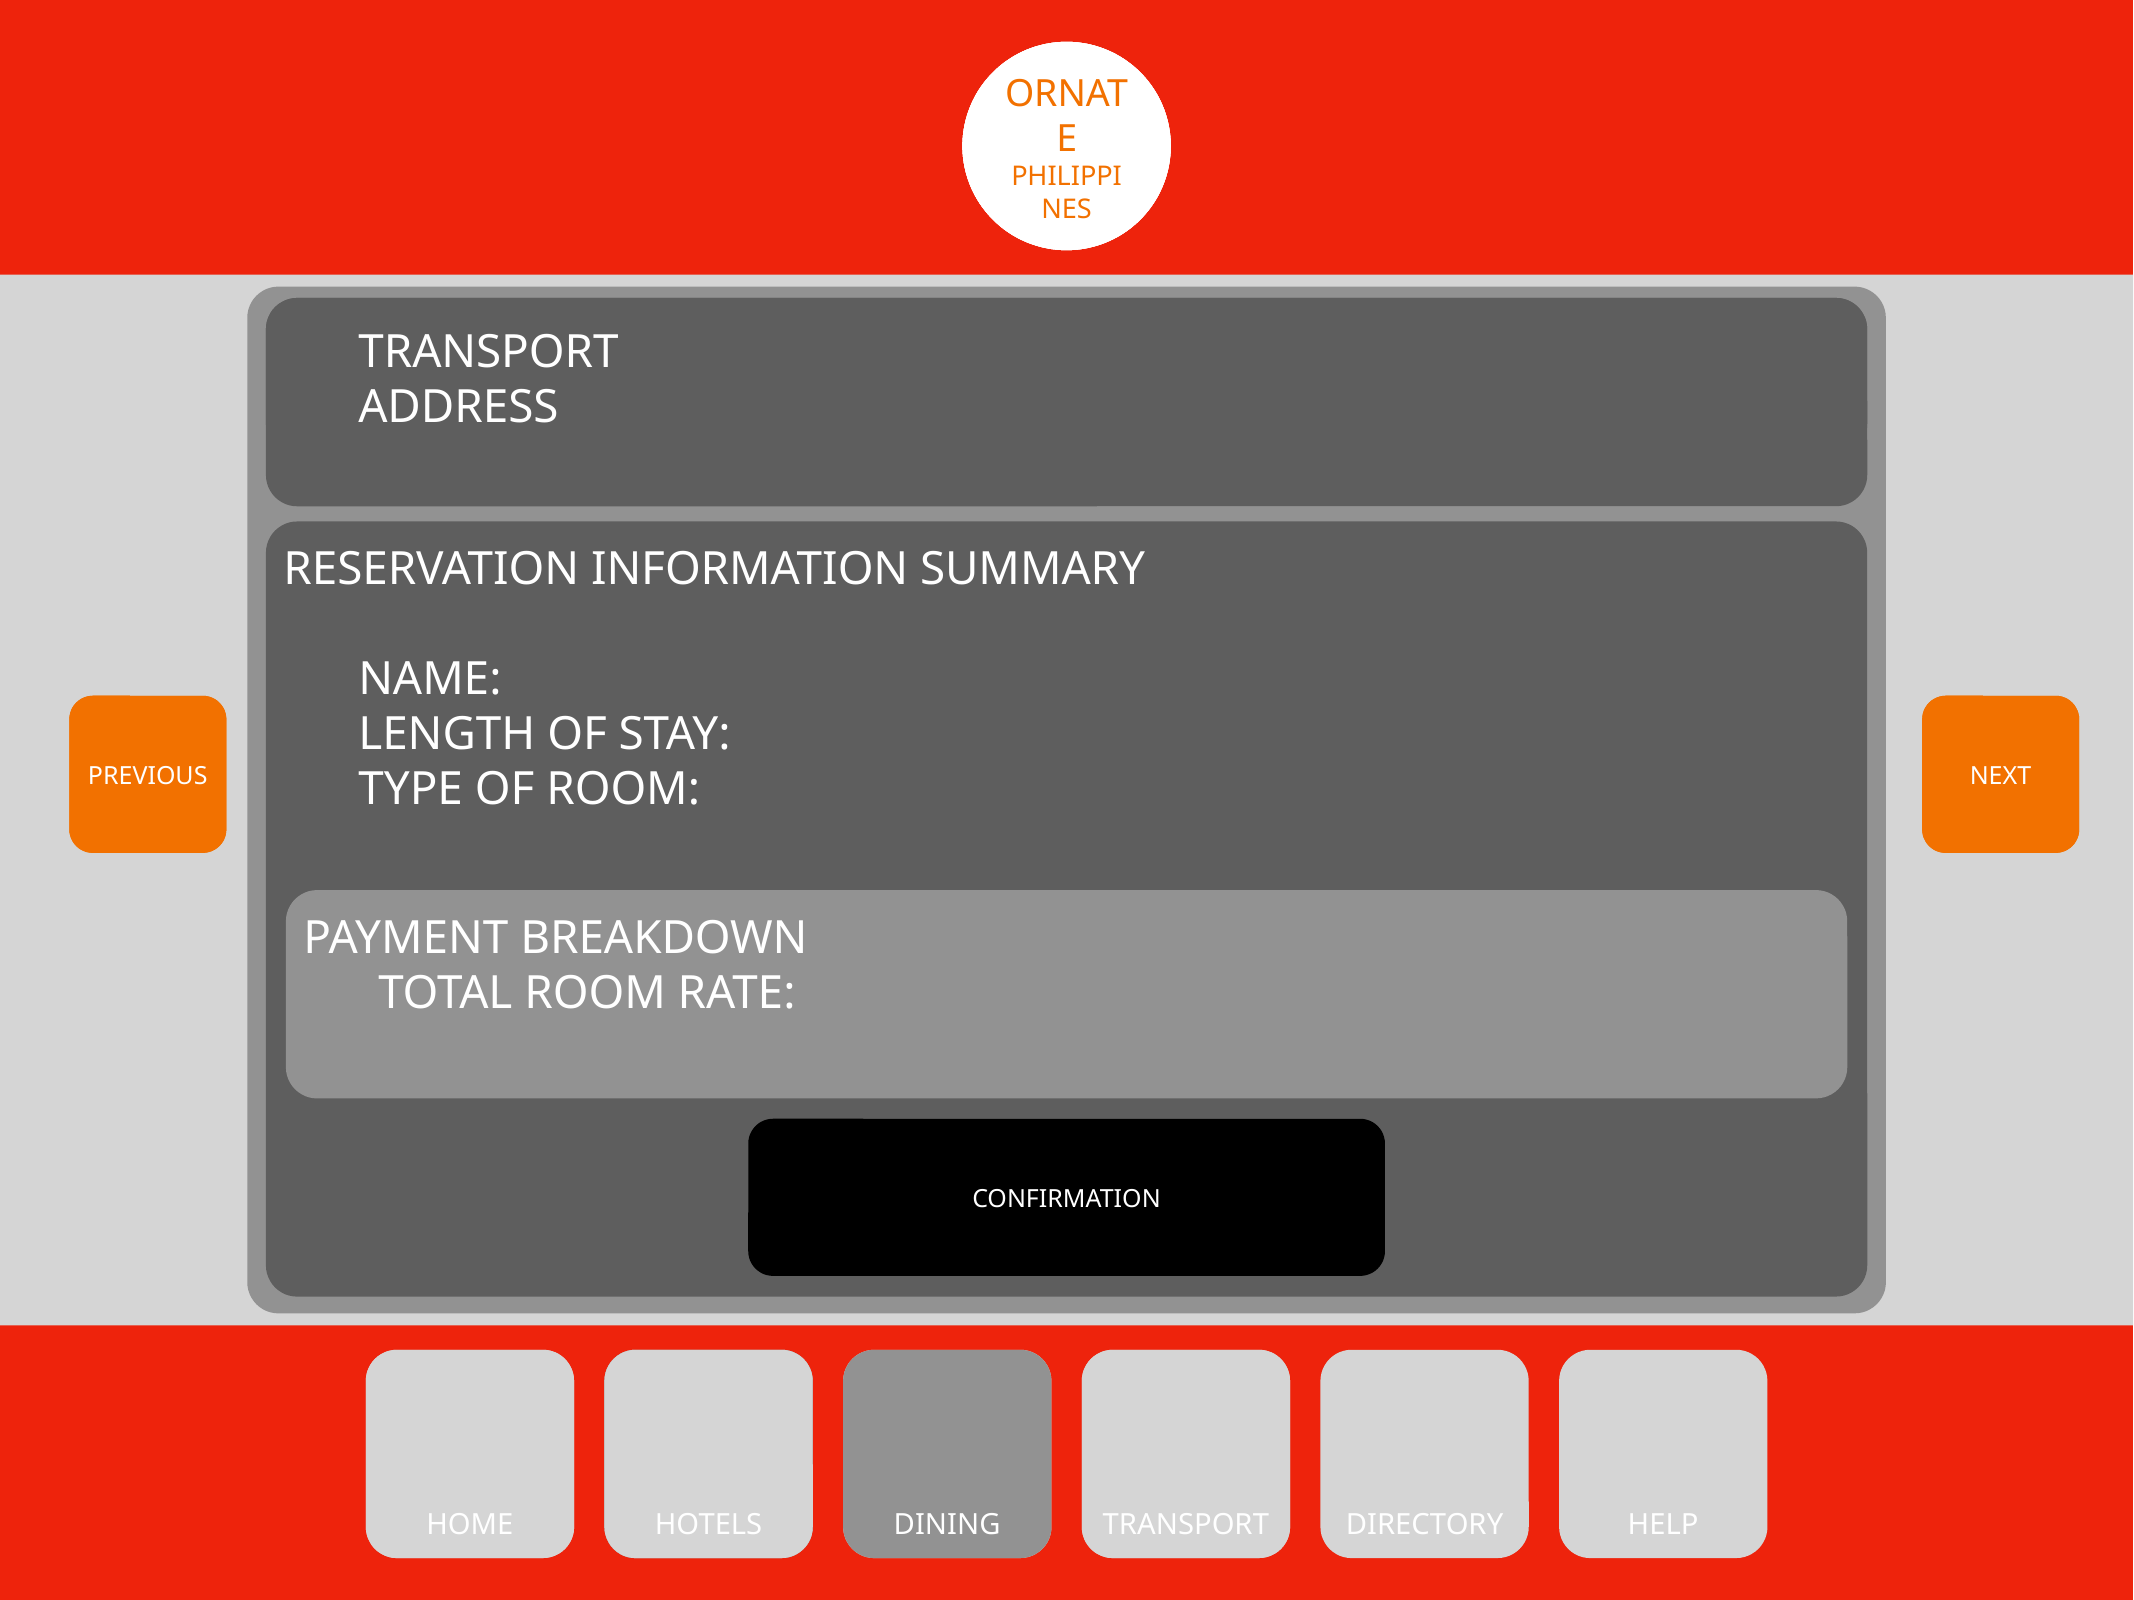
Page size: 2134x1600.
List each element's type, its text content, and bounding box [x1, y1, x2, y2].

text_box TRANSPORT ADDRESS [265, 297, 1868, 456]
text_box DINING [843, 1349, 1052, 1559]
text_box DIRECTORY [1320, 1349, 1529, 1559]
text_box [247, 286, 1886, 1314]
text_box ORNATE PHILIPPINES [962, 41, 1171, 251]
text_box HOME [365, 1349, 575, 1559]
text_box NEXT [1922, 695, 2080, 853]
text_box HOTELS [604, 1349, 813, 1559]
text_box [0, 274, 2134, 1326]
text_box TRANSPORT [1081, 1349, 1291, 1559]
text_box CONFIRMATION [748, 1118, 1385, 1276]
text_box PREVIOUS [69, 695, 227, 853]
text_box Beach Resort Address [265, 425, 1868, 507]
text_box HELP [1559, 1349, 1768, 1559]
text_box PAYMENT BREAKDOWN TOTAL ROOM RATE: [285, 890, 1848, 1099]
text_box RESERVATION INFORMATION SUMMARY NAME: LENGTH OF STAY: TYPE OF ROOM: [265, 521, 1868, 1297]
